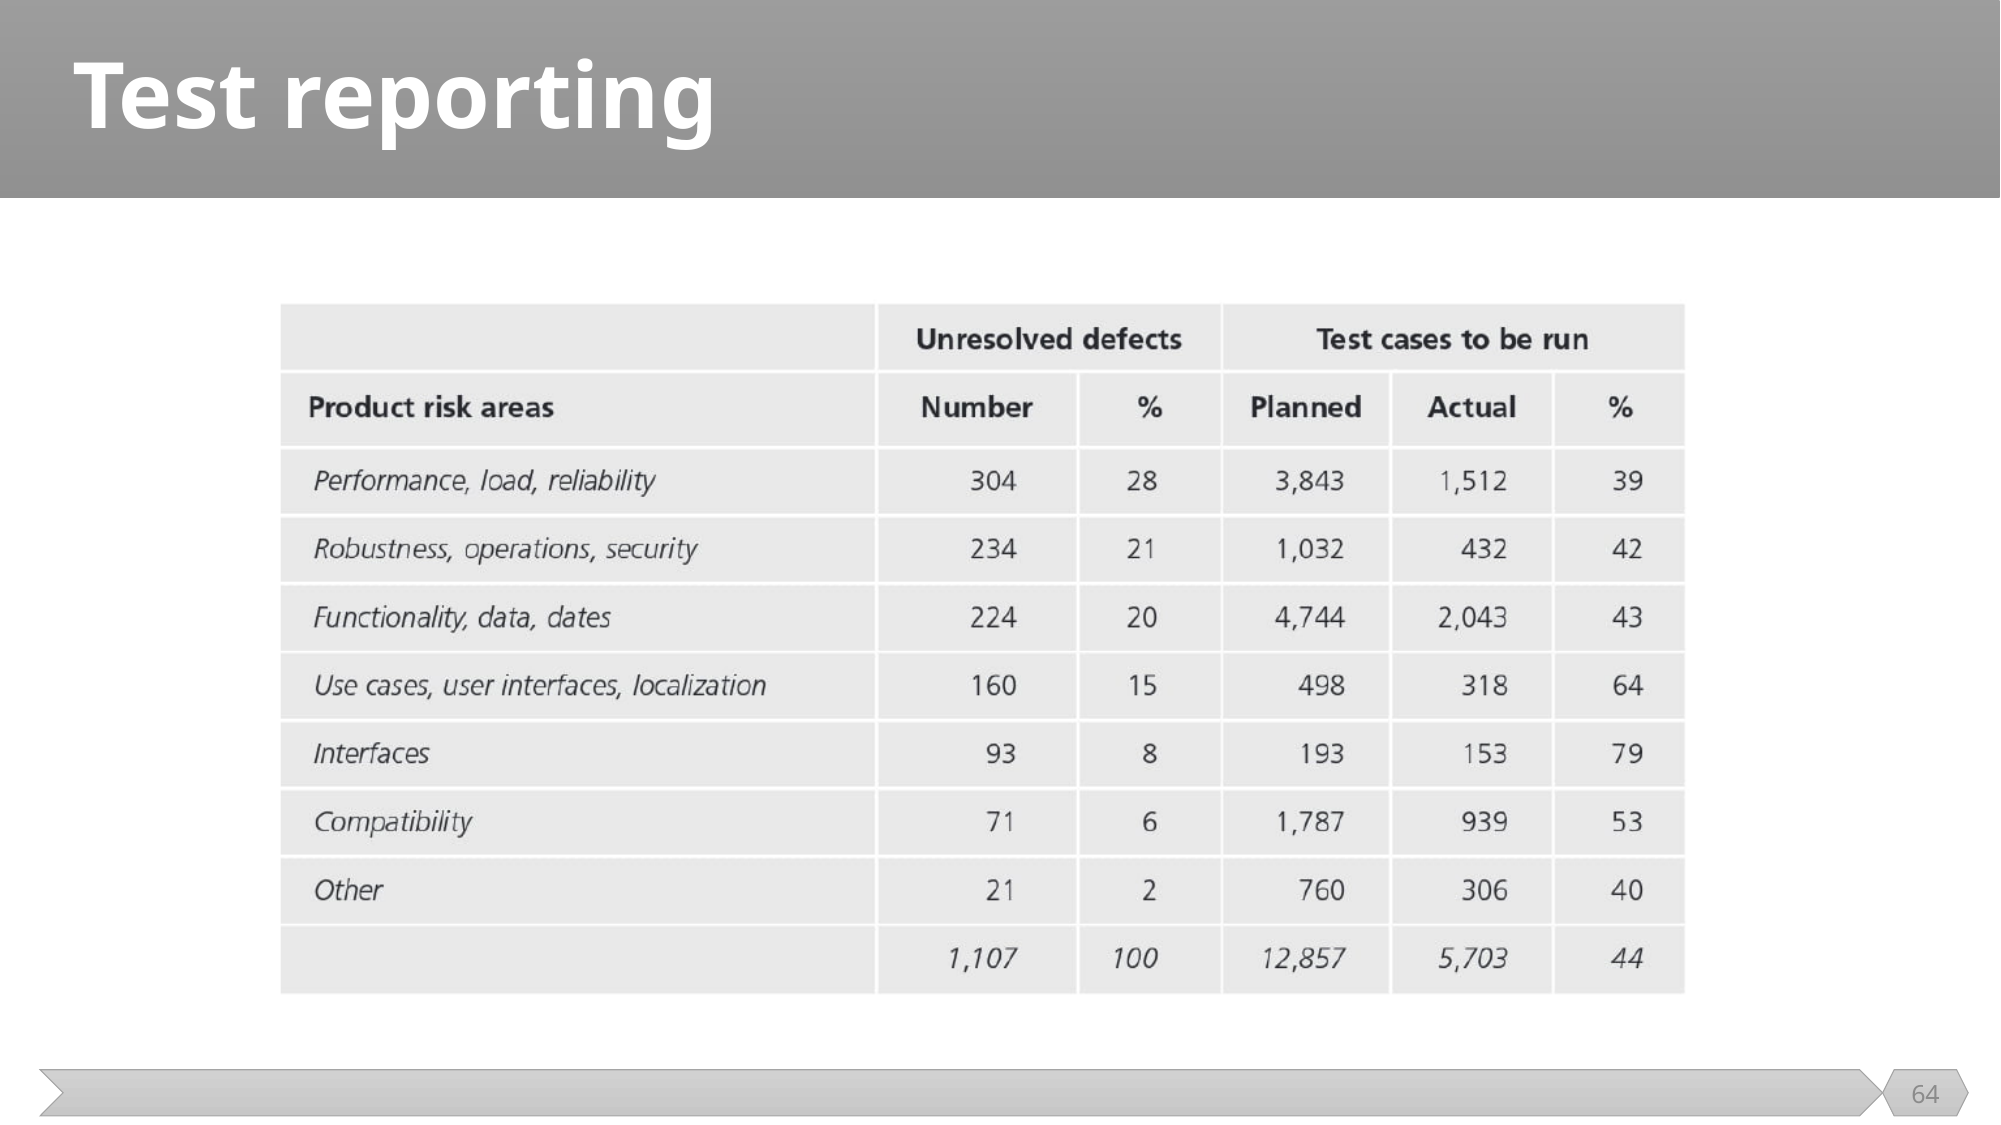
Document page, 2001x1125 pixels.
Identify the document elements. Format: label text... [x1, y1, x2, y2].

picture [264, 292, 1701, 1014]
title Test reporting [56, 0, 1969, 199]
slide_number 64 [1882, 1065, 1969, 1125]
